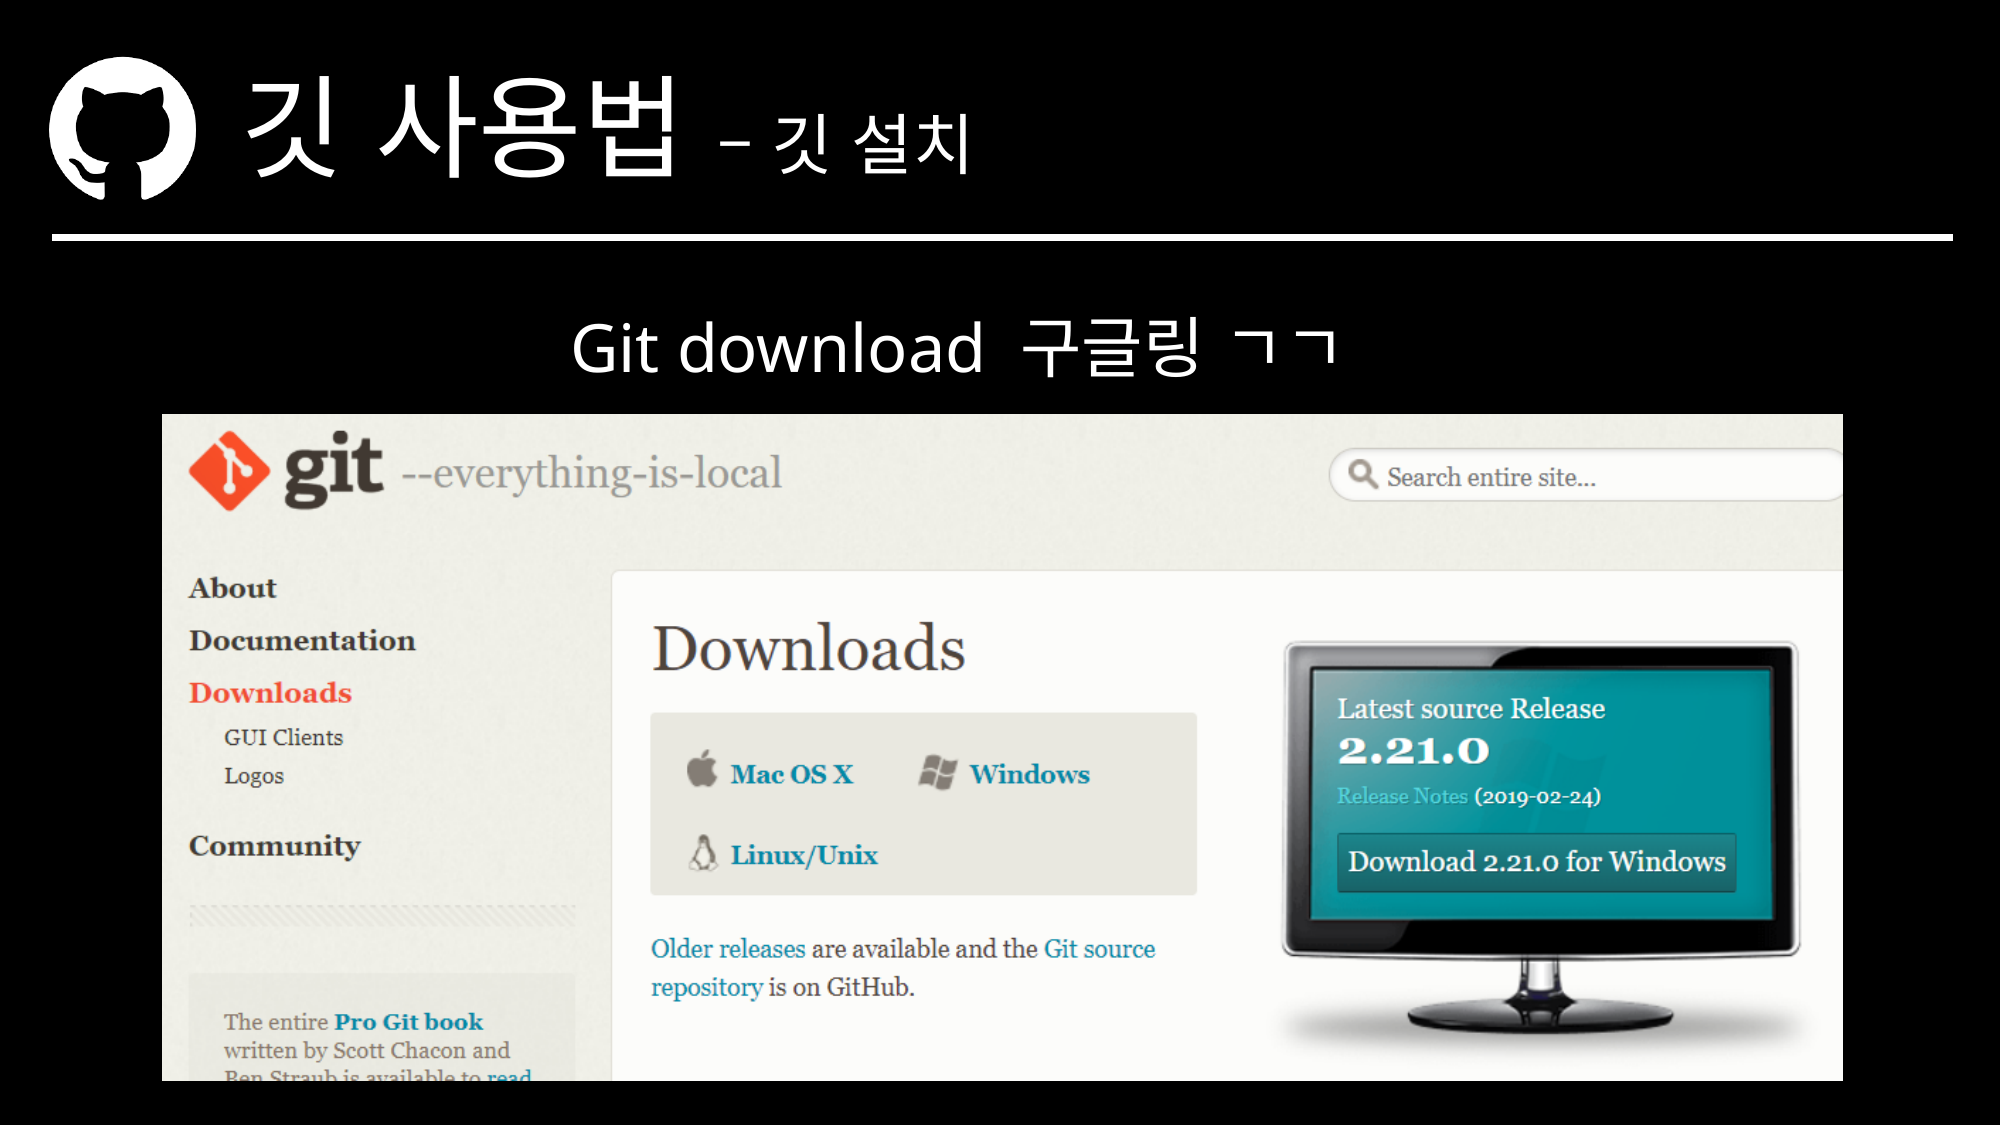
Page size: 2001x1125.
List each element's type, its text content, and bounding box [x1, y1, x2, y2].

picture [162, 414, 1843, 1081]
text_box Git download 구글링 ㄱㄱ [554, 237, 2000, 395]
picture [49, 55, 196, 201]
title 깃 사용법 – 깃 설치 [225, 44, 1725, 202]
